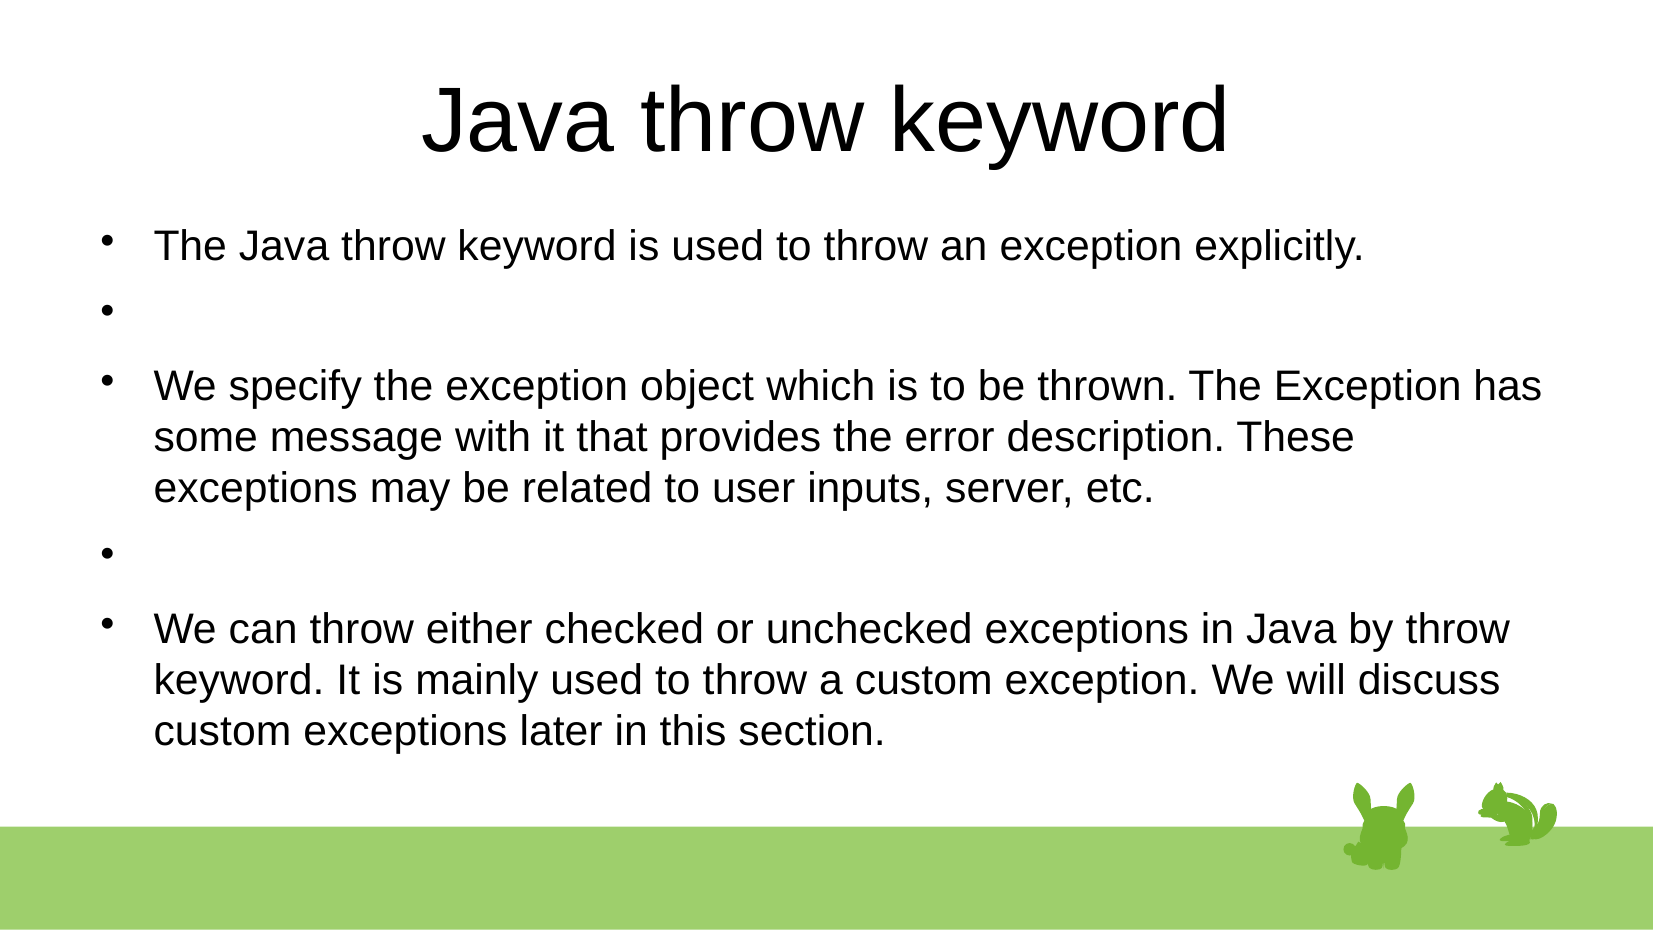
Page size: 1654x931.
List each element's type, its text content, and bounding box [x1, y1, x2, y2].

title Java throw keyword [82, 37, 1571, 192]
list The Java throw keyword is used to throw an exception explicitly. We specify the exception object which is to be thrown. The Exception has some message with it that provides the error description. These exceptions may be related to user inputs, server, etc. We can throw either checked or unchecked exceptions in Java by throw keyword. It is mainly used to throw a custom exception. We will discuss custom exceptions later in this section. [82, 217, 1571, 757]
